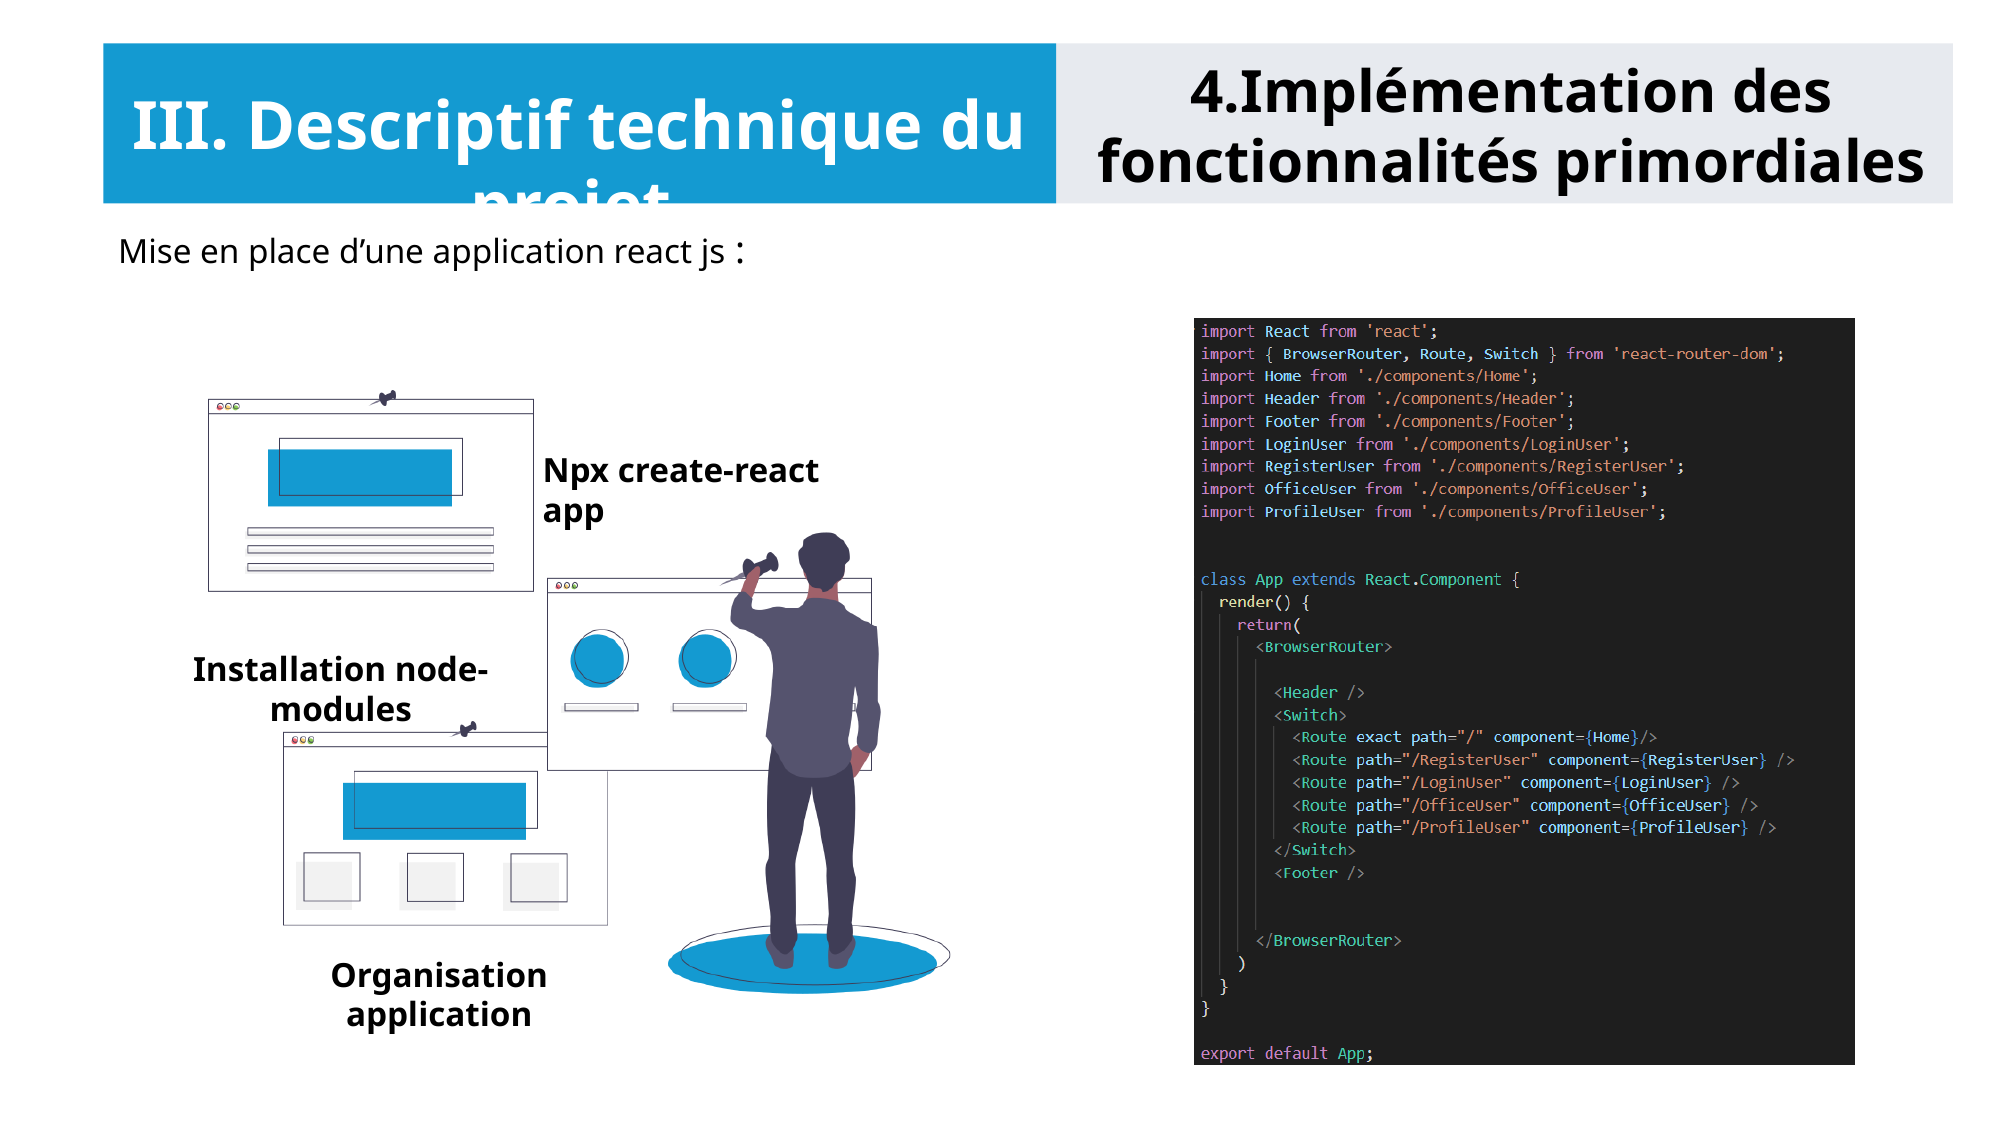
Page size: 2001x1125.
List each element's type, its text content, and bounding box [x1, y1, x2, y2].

text_box 4.Implémentation des fonctionnalités primordiales [1070, 46, 1953, 202]
text_box [102, 42, 1057, 204]
text_box Mise en place d’une application react js : [103, 218, 822, 279]
text_box [1057, 42, 1954, 204]
picture [101, 318, 1057, 1065]
picture [1194, 318, 1855, 1065]
text_box III. Descriptif technique du projet [103, 75, 1057, 250]
